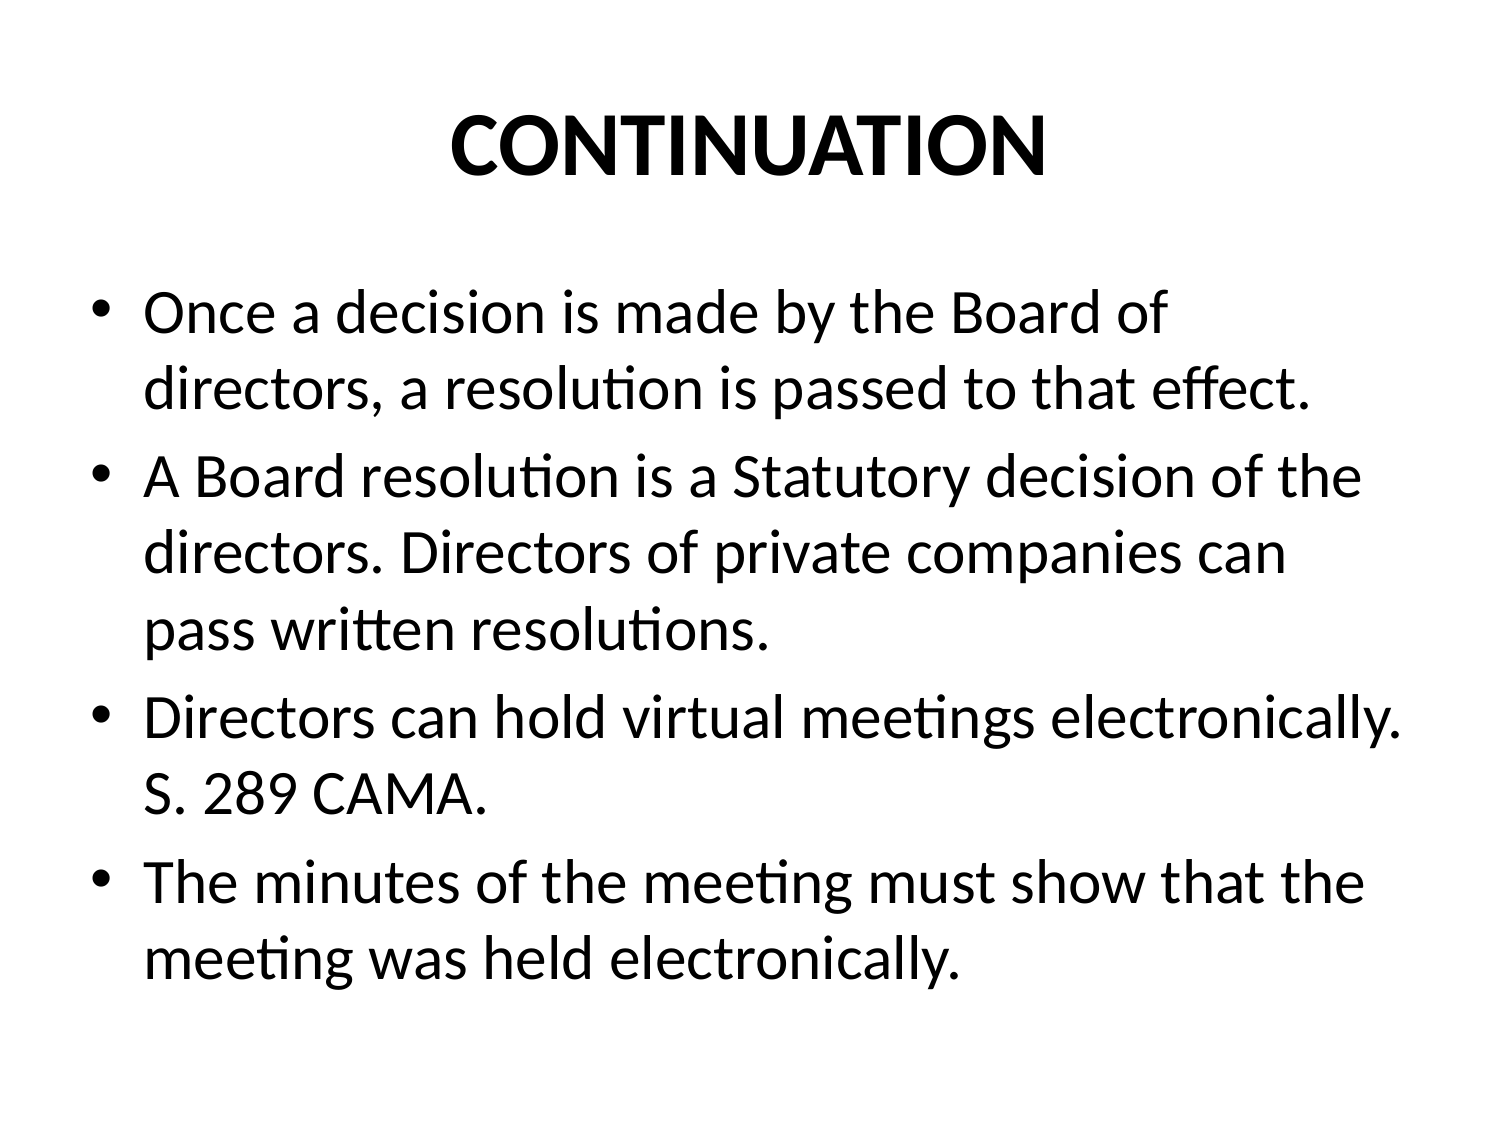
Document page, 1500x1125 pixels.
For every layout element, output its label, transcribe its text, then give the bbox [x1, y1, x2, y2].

title CONTINUATION [75, 45, 1425, 233]
list Once a decision is made by the Board of directors, a resolution is passed to that effect. A Board resolution is a Statutory decision of the directors. Directors of private companies can pass written resolutions. Directors can hold virtual meetings electronically. S. 289 CAMA. The minutes of the meeting must show that the meeting was held electronically. [75, 262, 1425, 1005]
